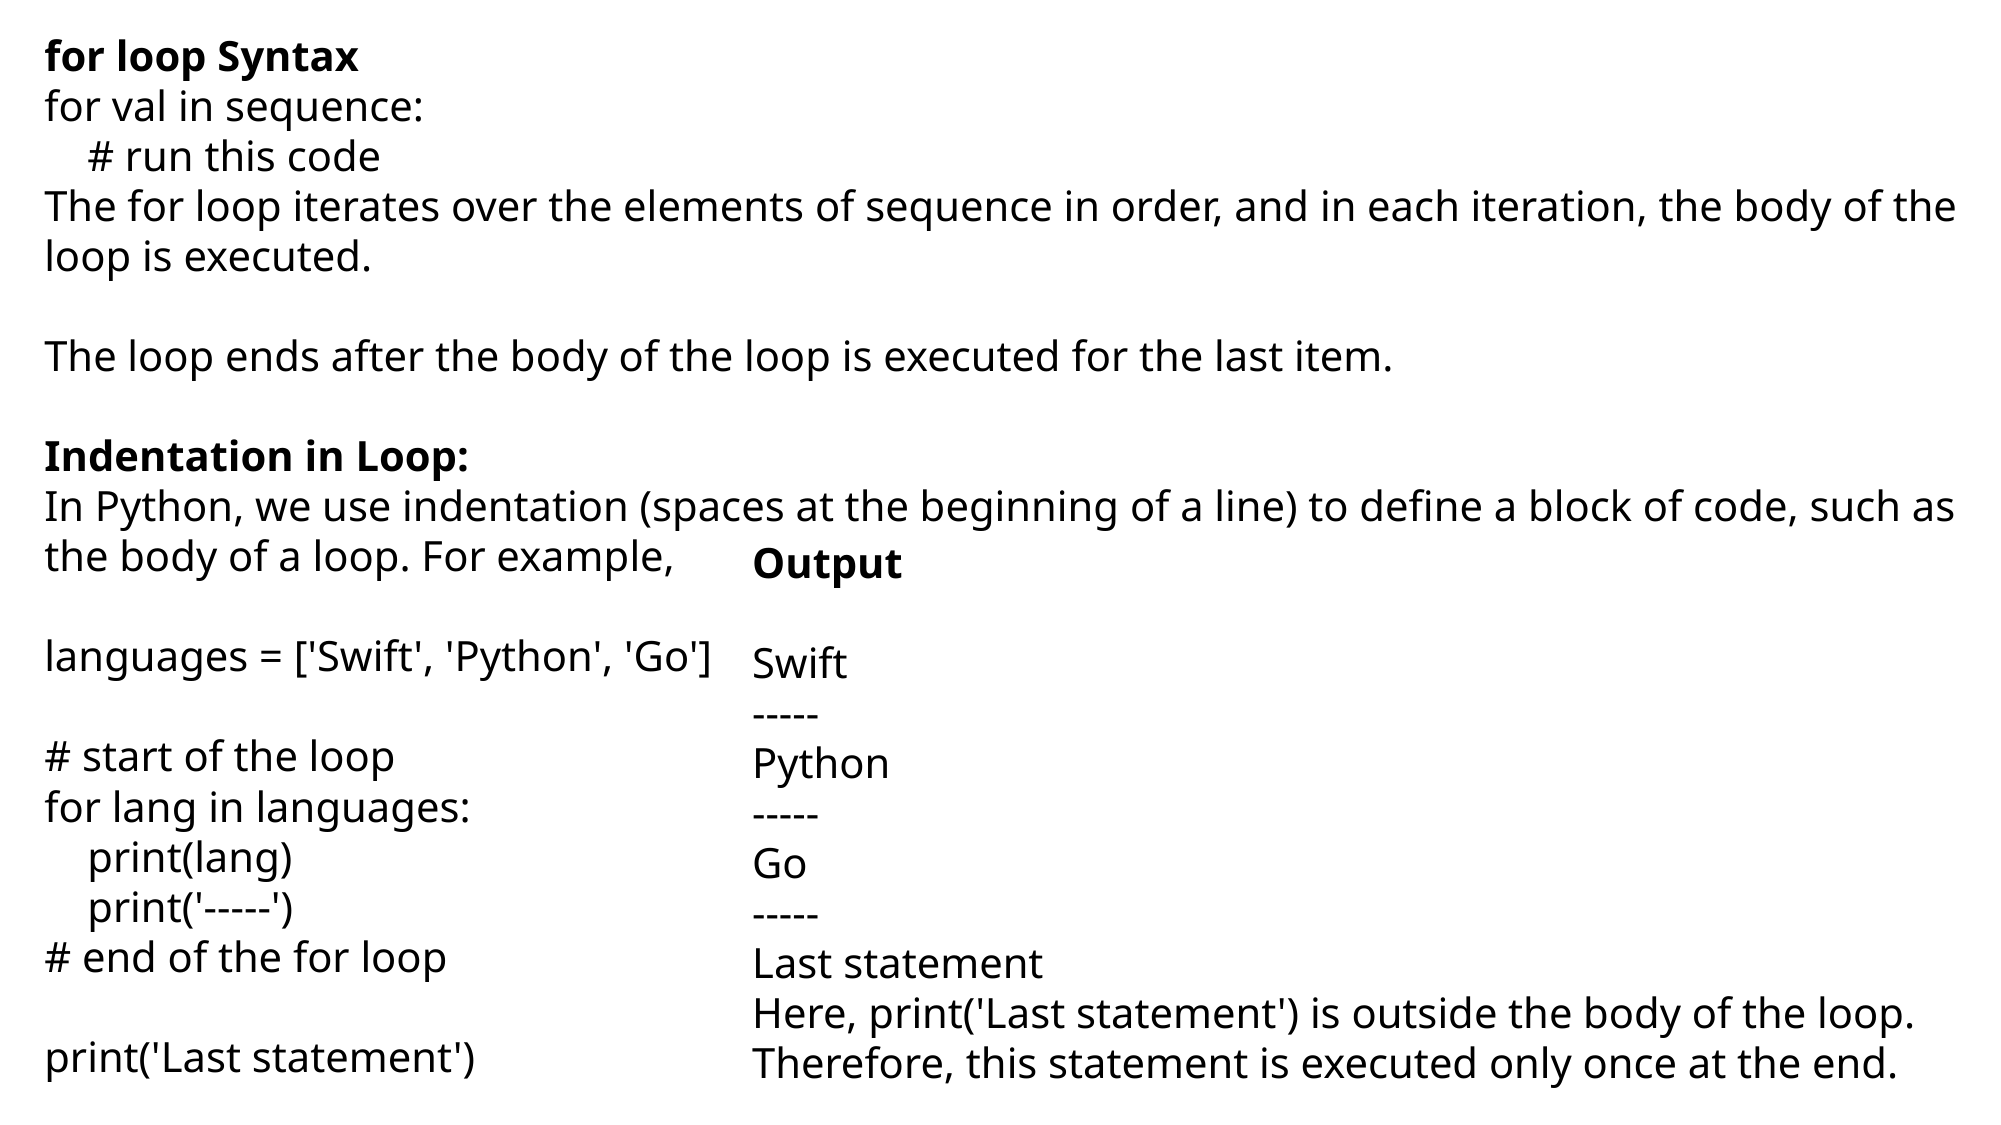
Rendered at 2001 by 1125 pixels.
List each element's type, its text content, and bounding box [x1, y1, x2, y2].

text_box Output Swift ----- Python ----- Go ----- Last statement Here, print('Last statement') is outside the body of the loop. Therefore, this statement is executed only once at the end. [737, 529, 1947, 1095]
text_box for loop Syntax for val in sequence: # run this code The for loop iterates over the elements of sequence in order, and in each iteration, the body of the loop is executed. The loop ends after the body of the loop is executed for the last item. Indentation in Loop: In Python, we use indentation (spaces at the beginning of a line) to define a block of code, such as the body of a loop. For example, languages = ['Swift', 'Python', 'Go'] # start of the loop for lang in languages: print(lang) print('-----') # end of the for loop print('Last statement') [29, 22, 1980, 1125]
